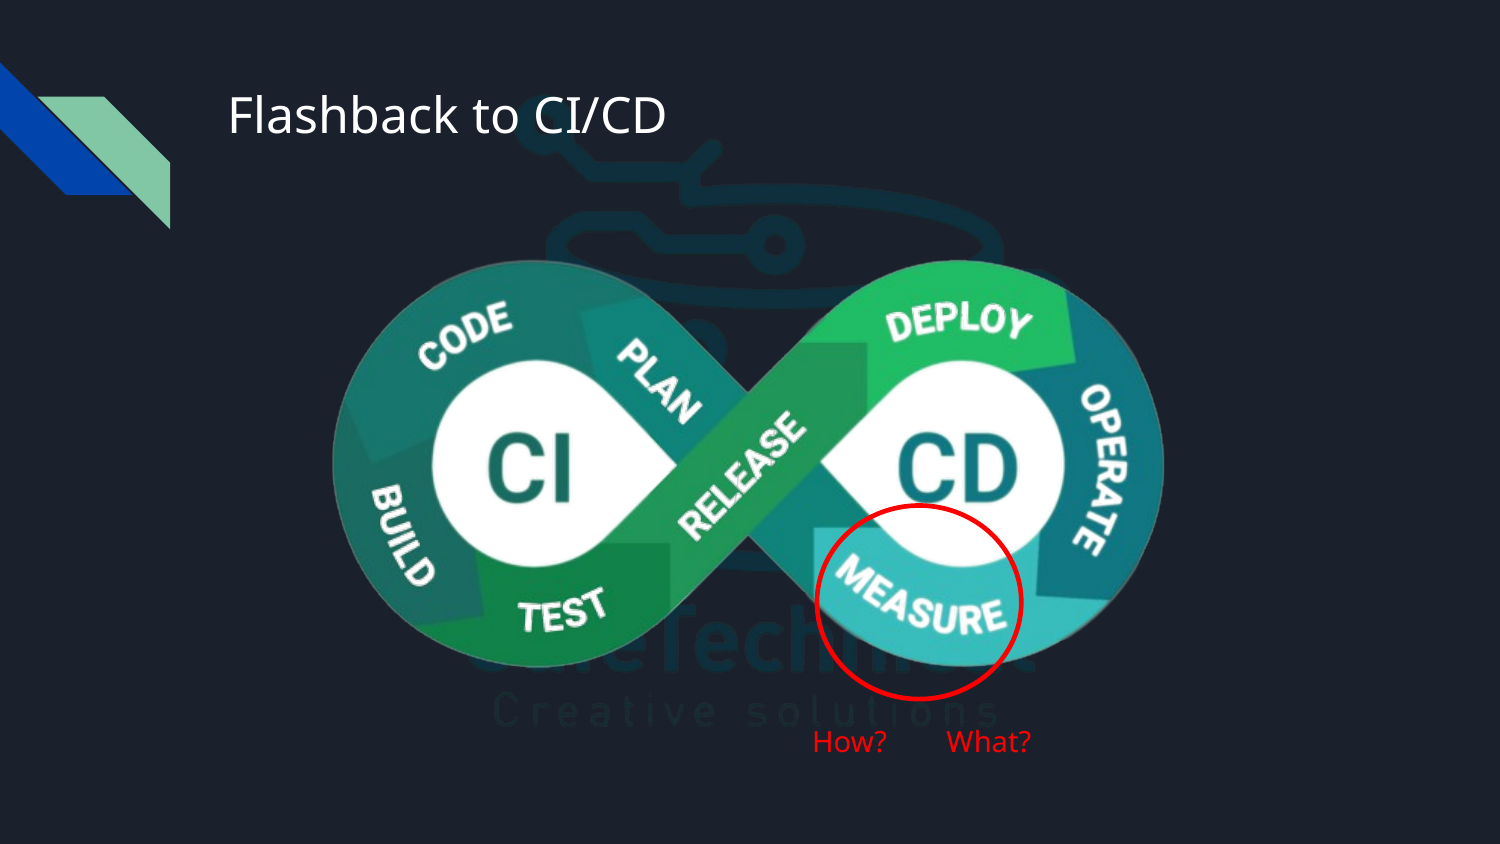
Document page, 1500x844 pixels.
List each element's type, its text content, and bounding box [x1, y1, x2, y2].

text_box [880, 692, 958, 700]
text_box What? [911, 708, 1067, 774]
text_box How? [771, 708, 911, 774]
picture [316, 247, 1183, 685]
title Flashback to CI/CD [212, 64, 1368, 215]
